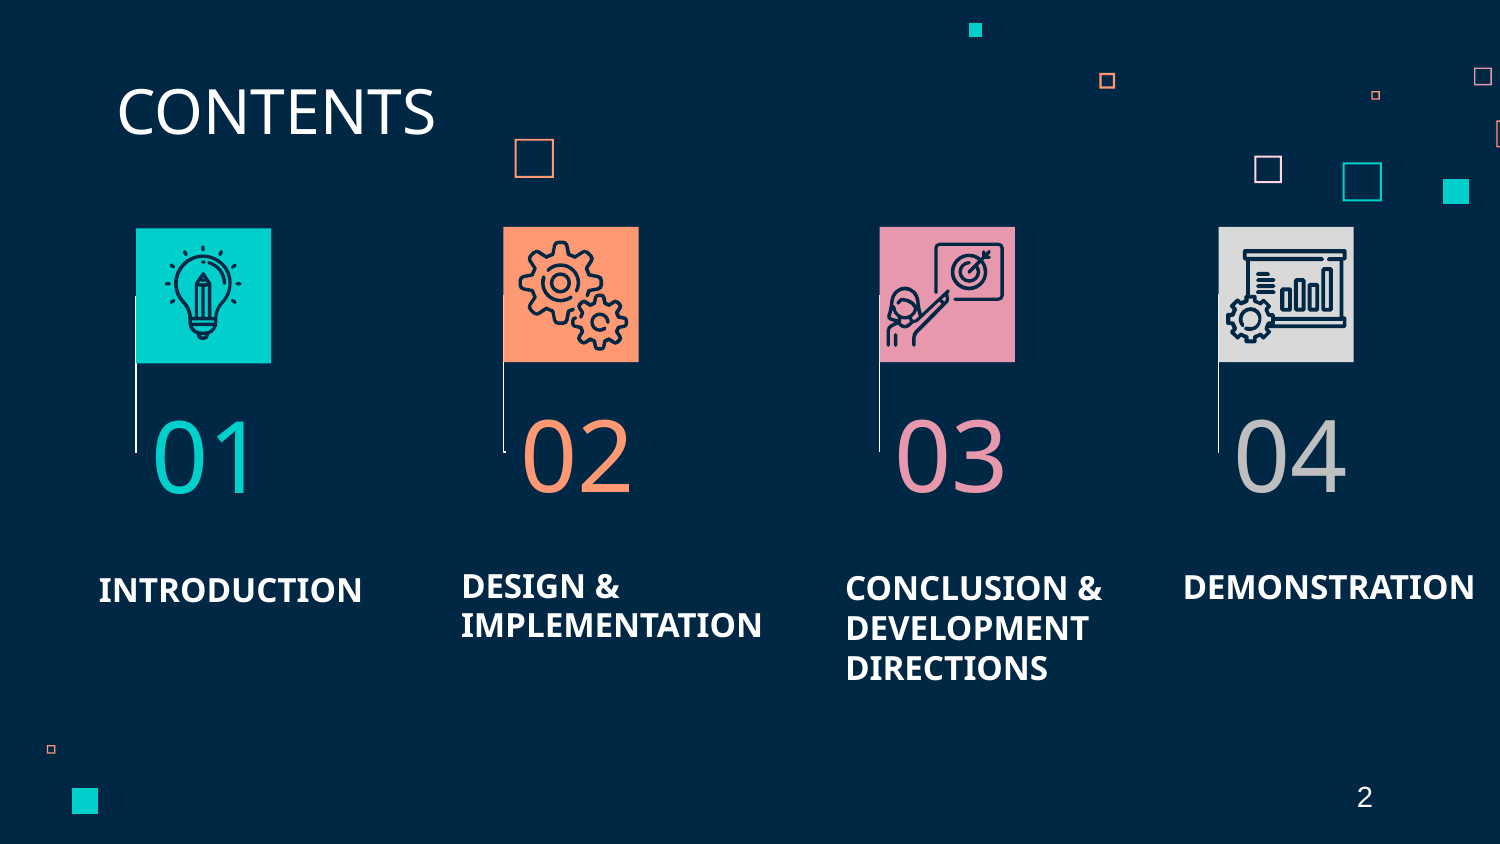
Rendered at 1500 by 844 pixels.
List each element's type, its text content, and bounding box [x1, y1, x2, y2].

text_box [1218, 226, 1354, 363]
title CONCLUSION & DEVELOPMENT DIRECTIONS [830, 554, 1200, 702]
text_box DEMONSTRATION [1167, 547, 1500, 622]
text_box [1342, 162, 1382, 202]
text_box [879, 226, 1016, 363]
text_box [514, 138, 554, 178]
title CONTENTS [101, 67, 853, 163]
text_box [135, 228, 272, 364]
text_box 04 [1218, 404, 1500, 500]
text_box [503, 226, 639, 363]
title DESIGN & IMPLEMENTATION [445, 554, 793, 660]
title 03 [879, 404, 1168, 500]
title INTRODUCTION [83, 554, 398, 624]
title 02 [505, 404, 794, 500]
title 01 [136, 406, 424, 501]
